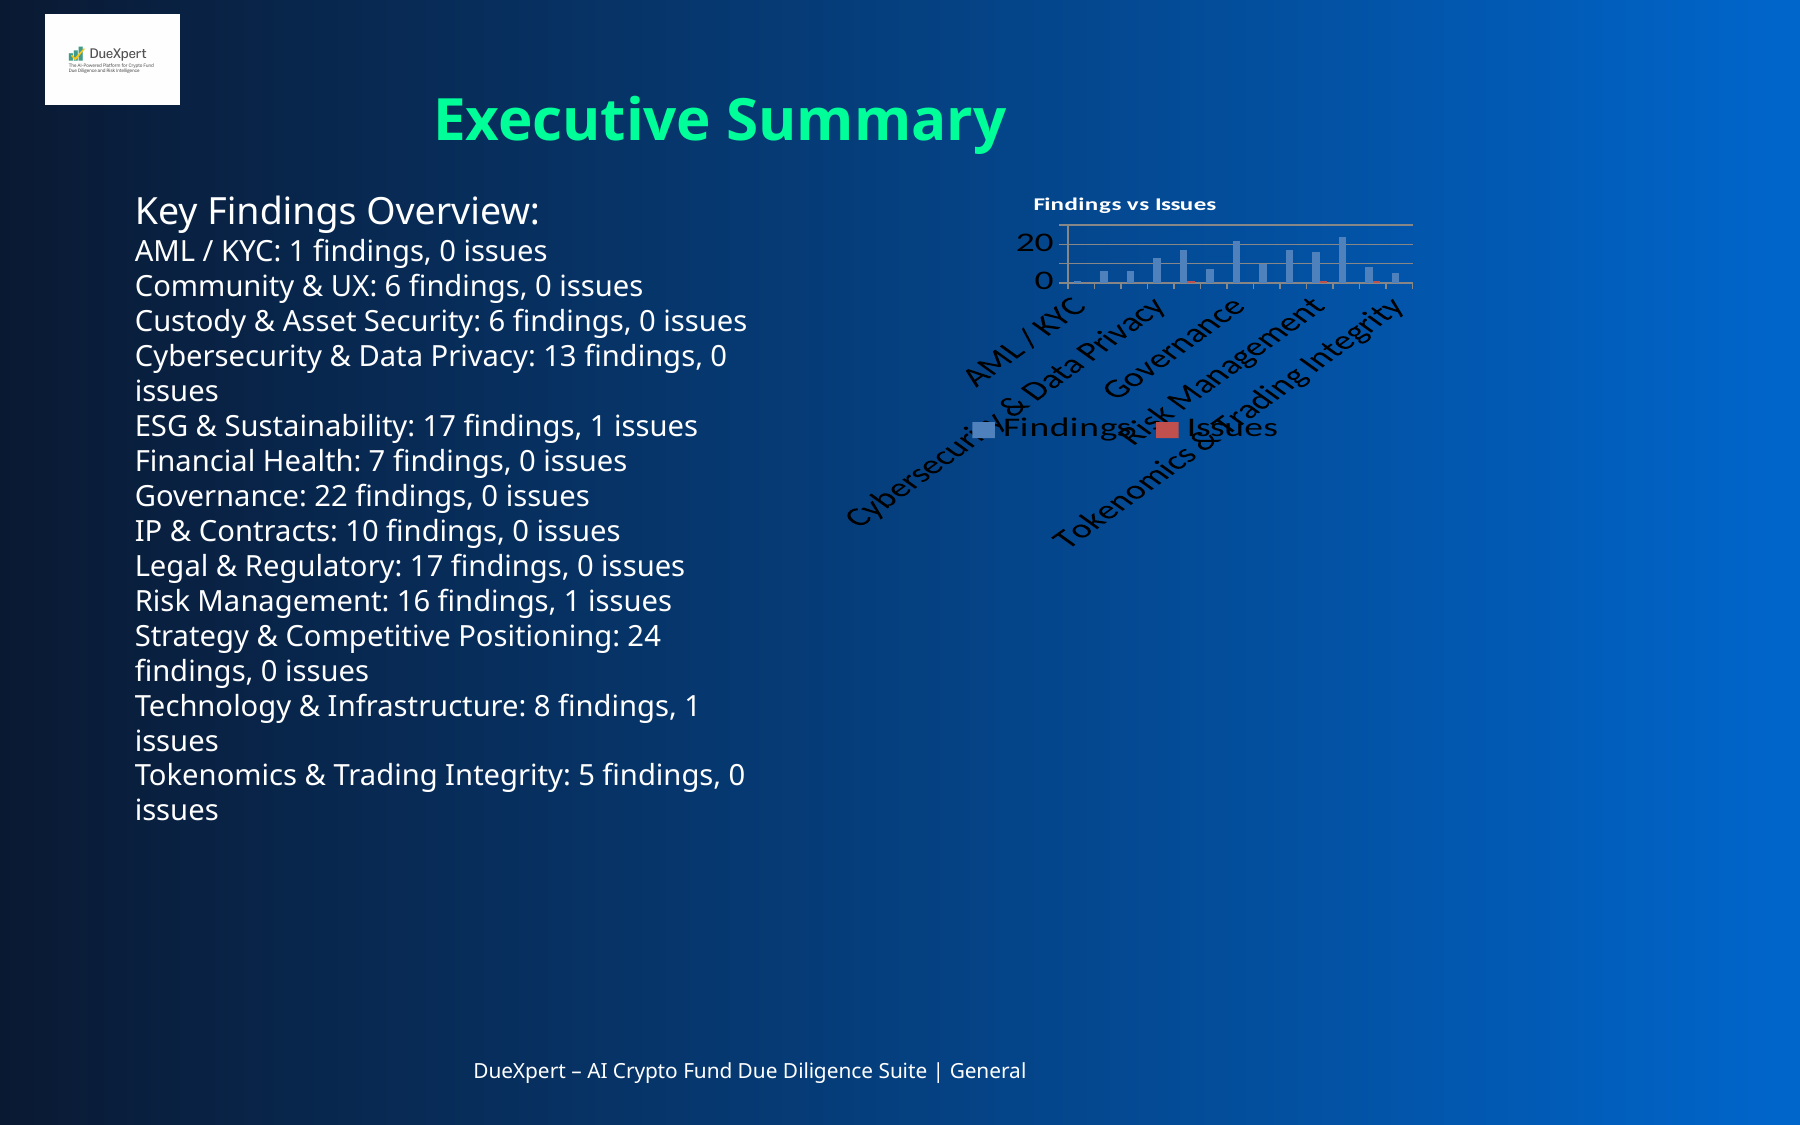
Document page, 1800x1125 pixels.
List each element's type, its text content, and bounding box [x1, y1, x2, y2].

picture [44, 14, 181, 106]
text_box DueXpert – AI Crypto Fund Due Diligence Suite | General [458, 1050, 1042, 1090]
text_box Key Findings Overview: AML / KYC: 1 findings, 0 issues Community & UX: 6 findings, 0 issues Custody & Asset Security: 6 findings, 0 issues Cybersecurity & Data Privacy: 13 findings, 0 issues ESG & Sustainability: 17 findings, 1 issues Financial Health: 7 findings, 0 issues Governance: 22 findings, 0 issues IP & Contracts: 10 findings, 0 issues Legal & Regulatory: 17 findings, 0 issues Risk Management: 16 findings, 1 issues Strategy & Competitive Positioning: 24 findings, 0 issues Technology & Infrastructure: 8 findings, 1 issues Tokenomics & Trading Integrity: 5 findings, 0 issues [119, 179, 795, 834]
text_box Executive Summary [418, 75, 1022, 160]
chart [824, 179, 1426, 556]
